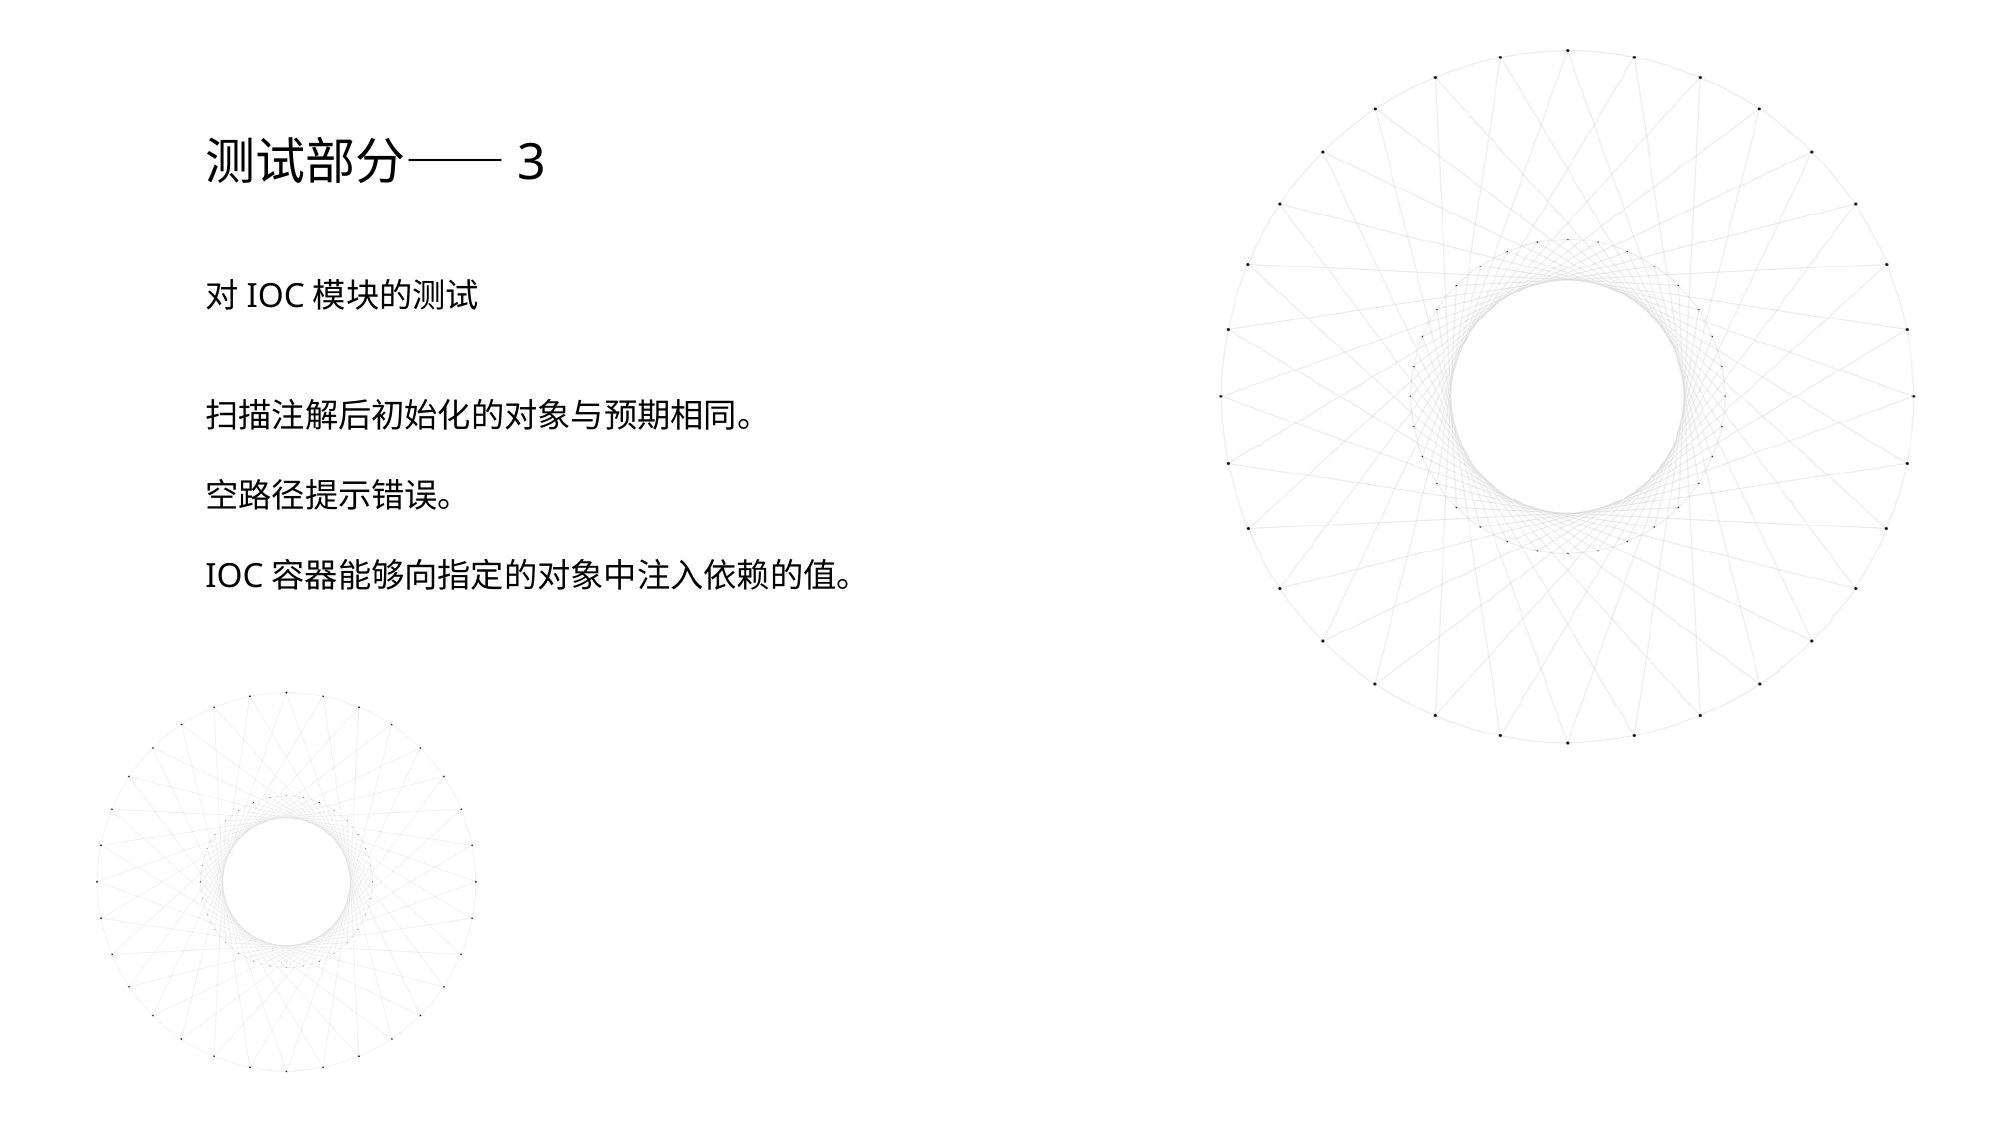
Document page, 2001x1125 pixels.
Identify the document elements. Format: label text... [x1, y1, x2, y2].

picture [91, 683, 488, 1080]
text_box 对IOC模块的测试 扫描注解后初始化的对象与预期相同。 空路径提示错误。 IOC容器能够向指定的对象中注入依赖的值。 [190, 266, 1807, 641]
picture [1234, 33, 1936, 759]
text_box 测试部分——3 [190, 122, 1807, 197]
